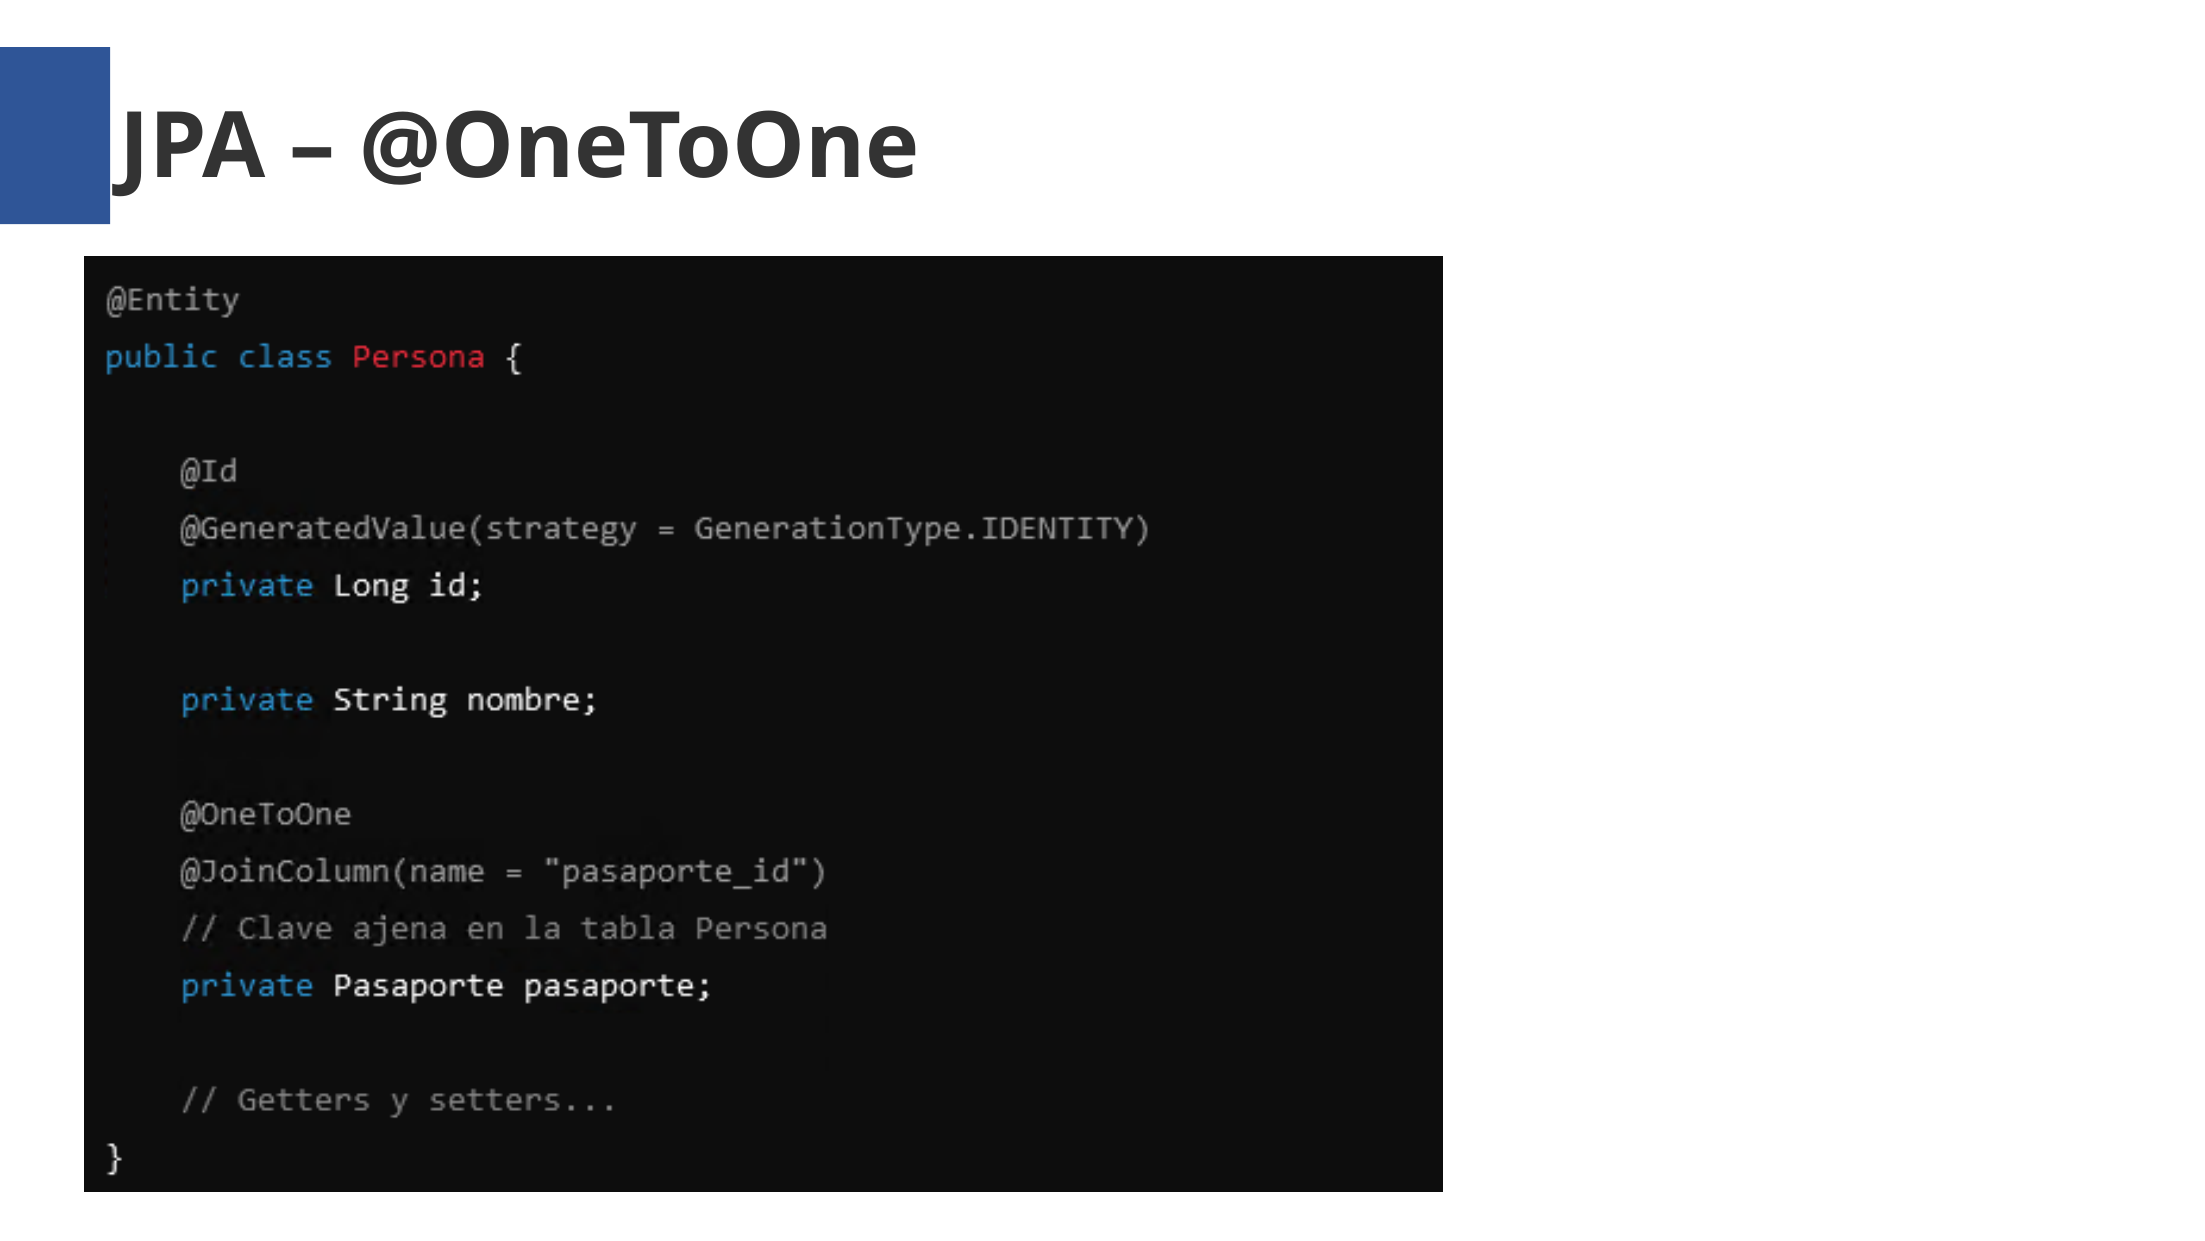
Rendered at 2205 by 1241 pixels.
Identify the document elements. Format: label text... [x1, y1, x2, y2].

text_box JPA – @OneToOne [119, 24, 2121, 257]
picture [84, 256, 1444, 1192]
